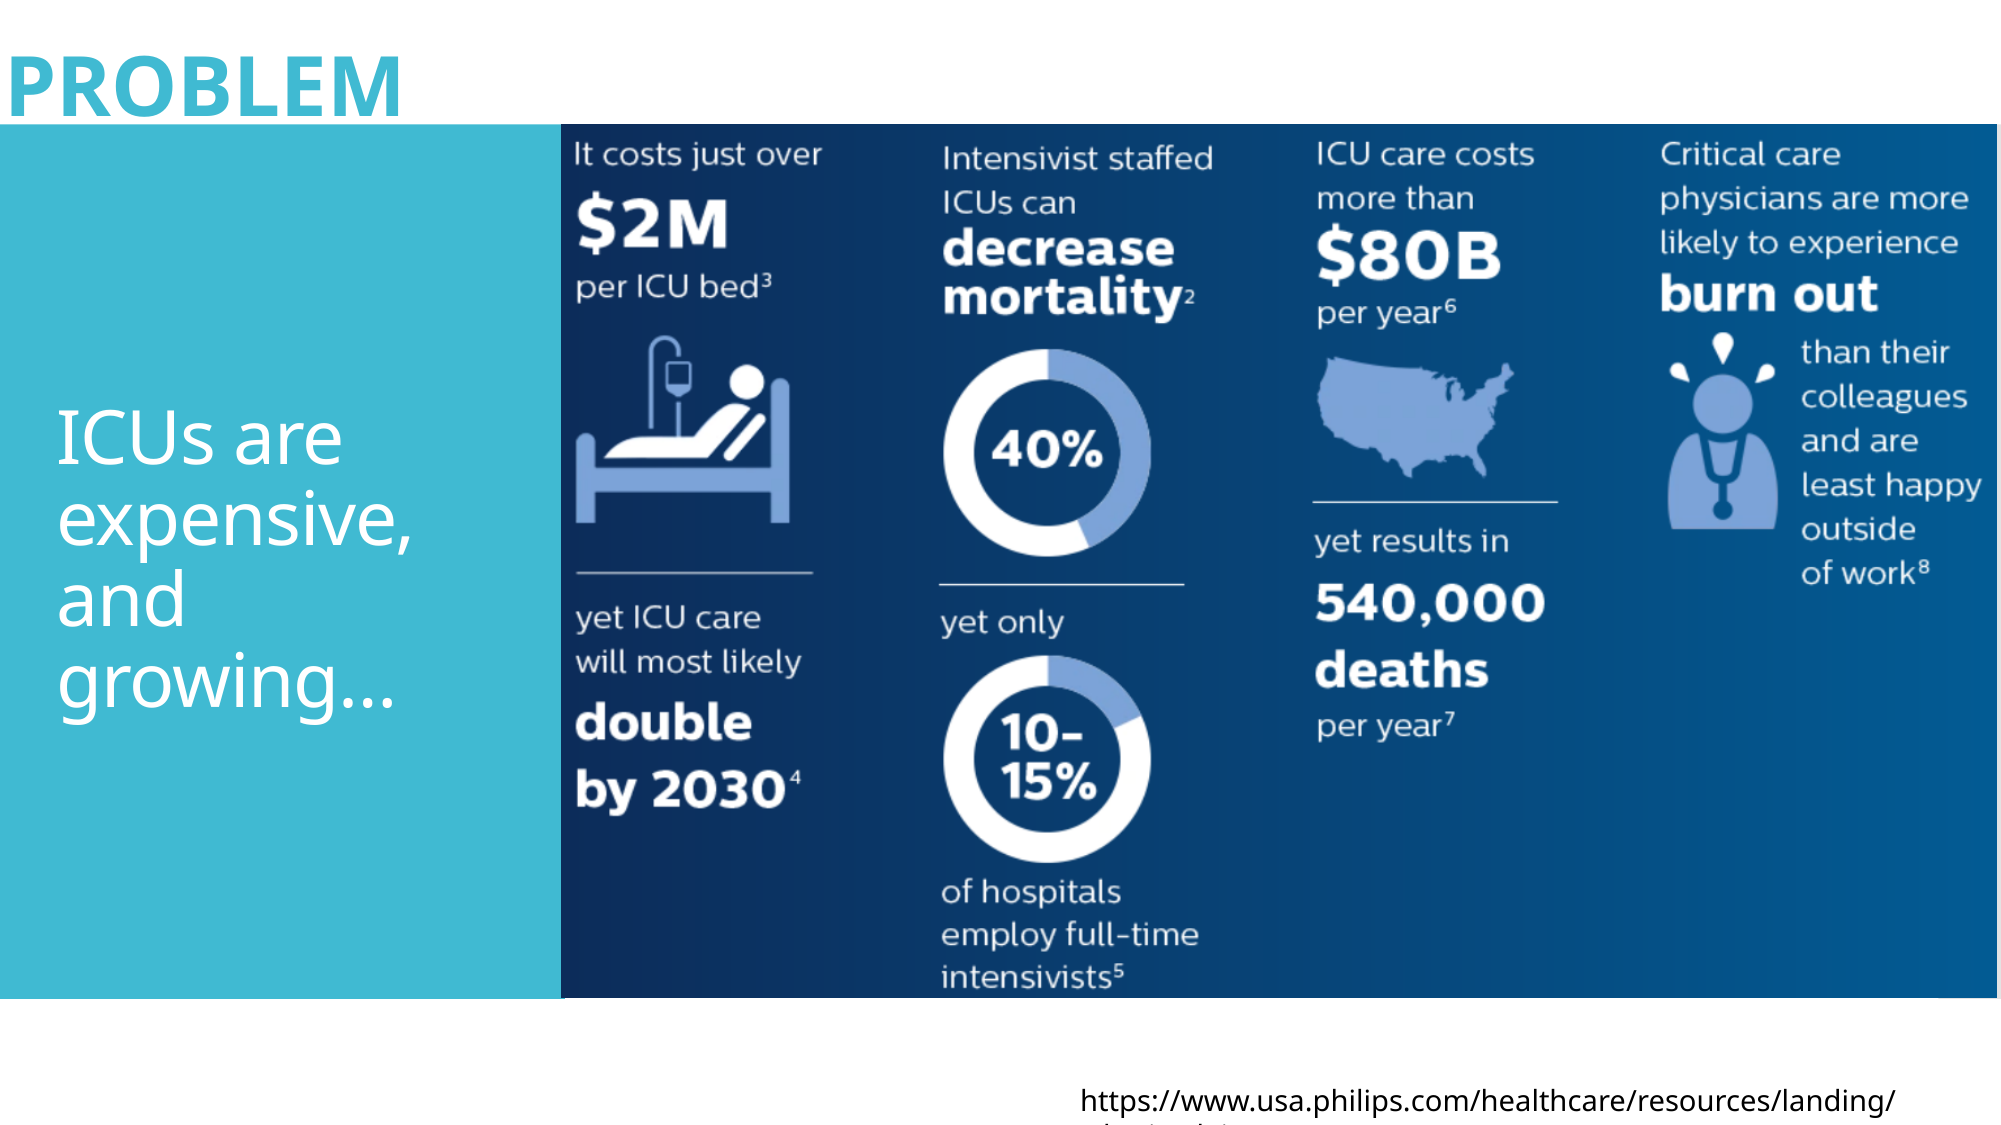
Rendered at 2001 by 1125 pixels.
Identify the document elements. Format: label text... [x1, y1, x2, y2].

text_box https://www.usa.philips.com/healthcare/resources/landing/whatisteleicu [1065, 1074, 1974, 1125]
picture [561, 124, 1997, 998]
text_box PROBLEM [0, 25, 421, 141]
title ICUs are expensive, and growing… [41, 184, 525, 940]
